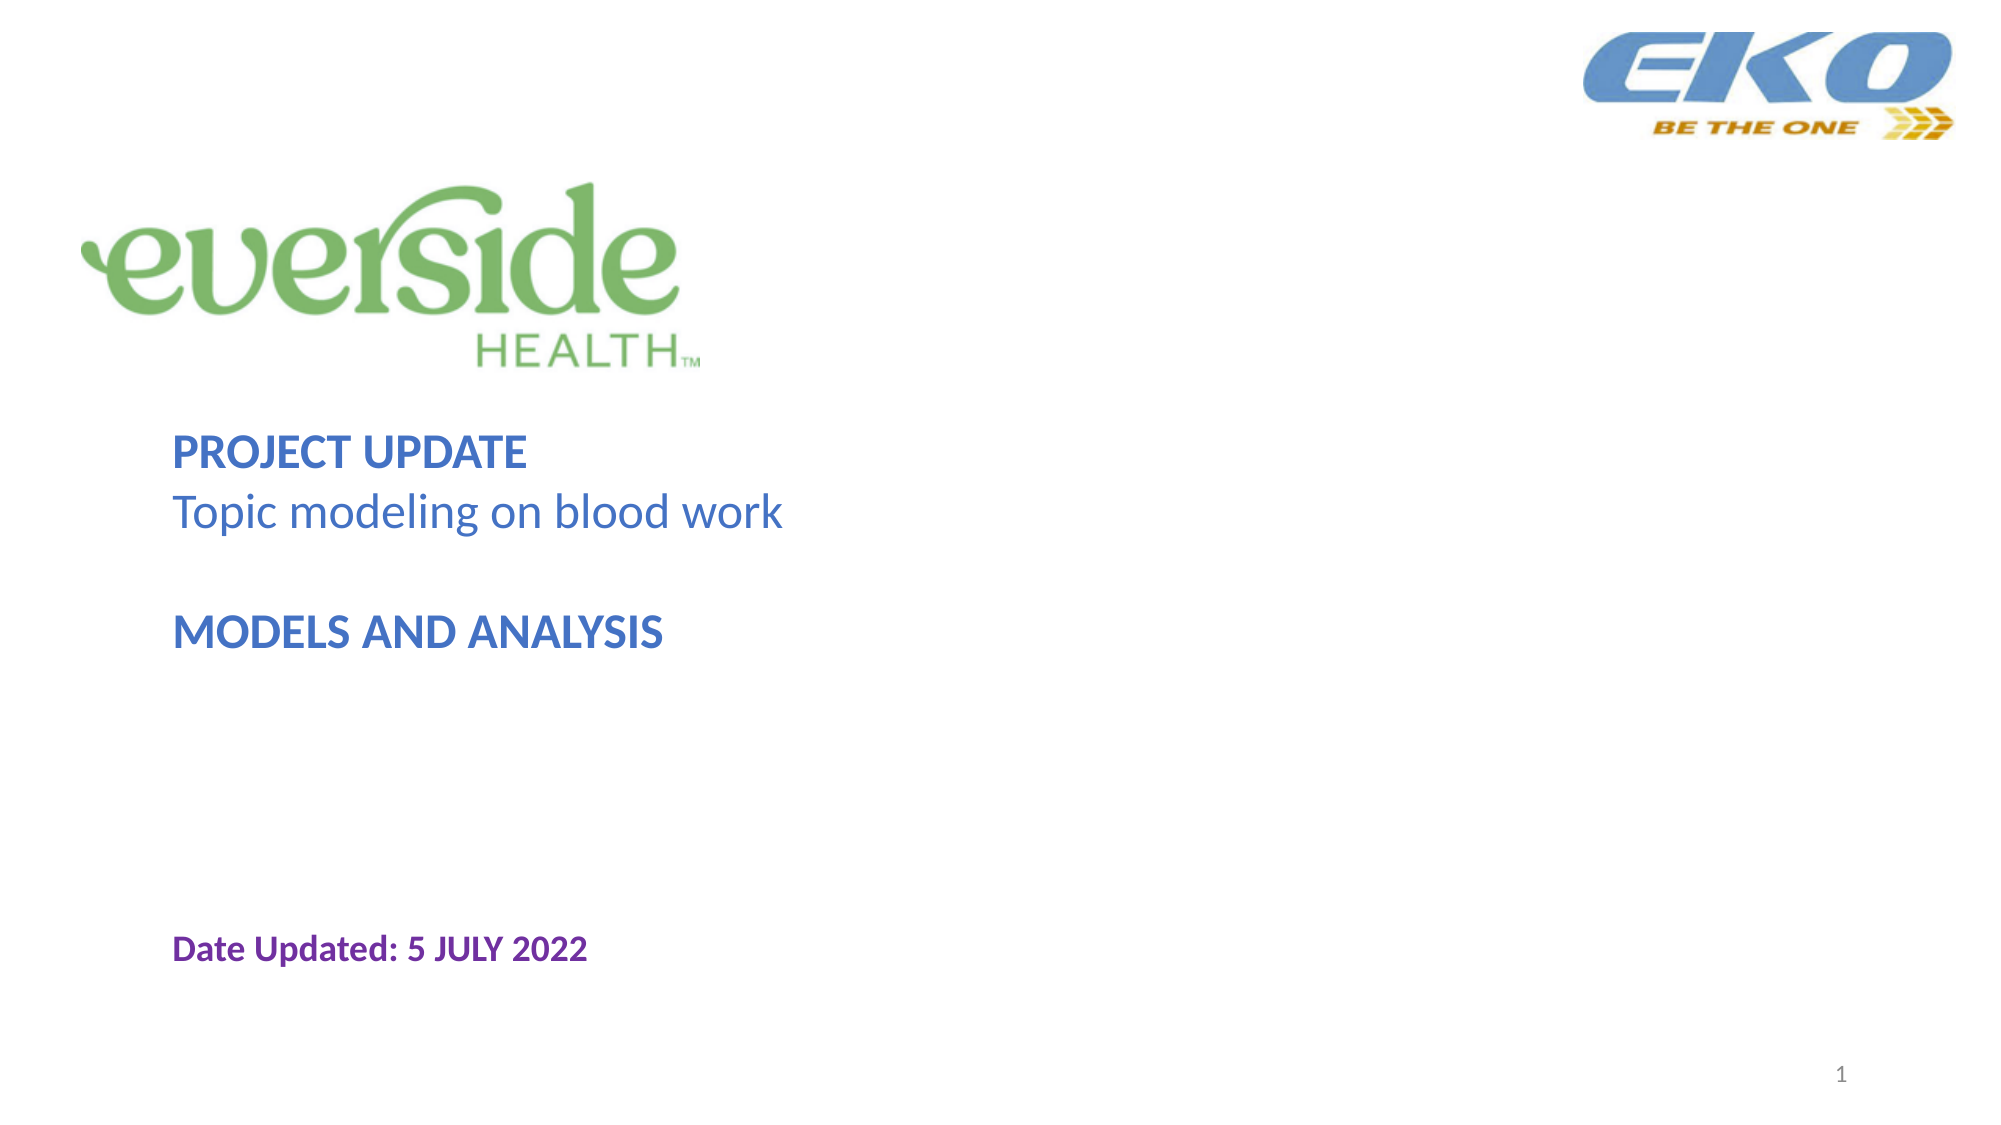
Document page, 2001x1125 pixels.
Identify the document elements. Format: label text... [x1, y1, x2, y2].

picture [1583, 32, 1956, 140]
text_box Date Updated: 5 JULY 2022 [157, 916, 756, 976]
picture [81, 113, 700, 437]
slide_number 1 [1412, 1042, 1863, 1103]
text_box PROJECT UPDATE Topic modeling on blood work MODELS AND ANALYSIS [157, 411, 1866, 666]
